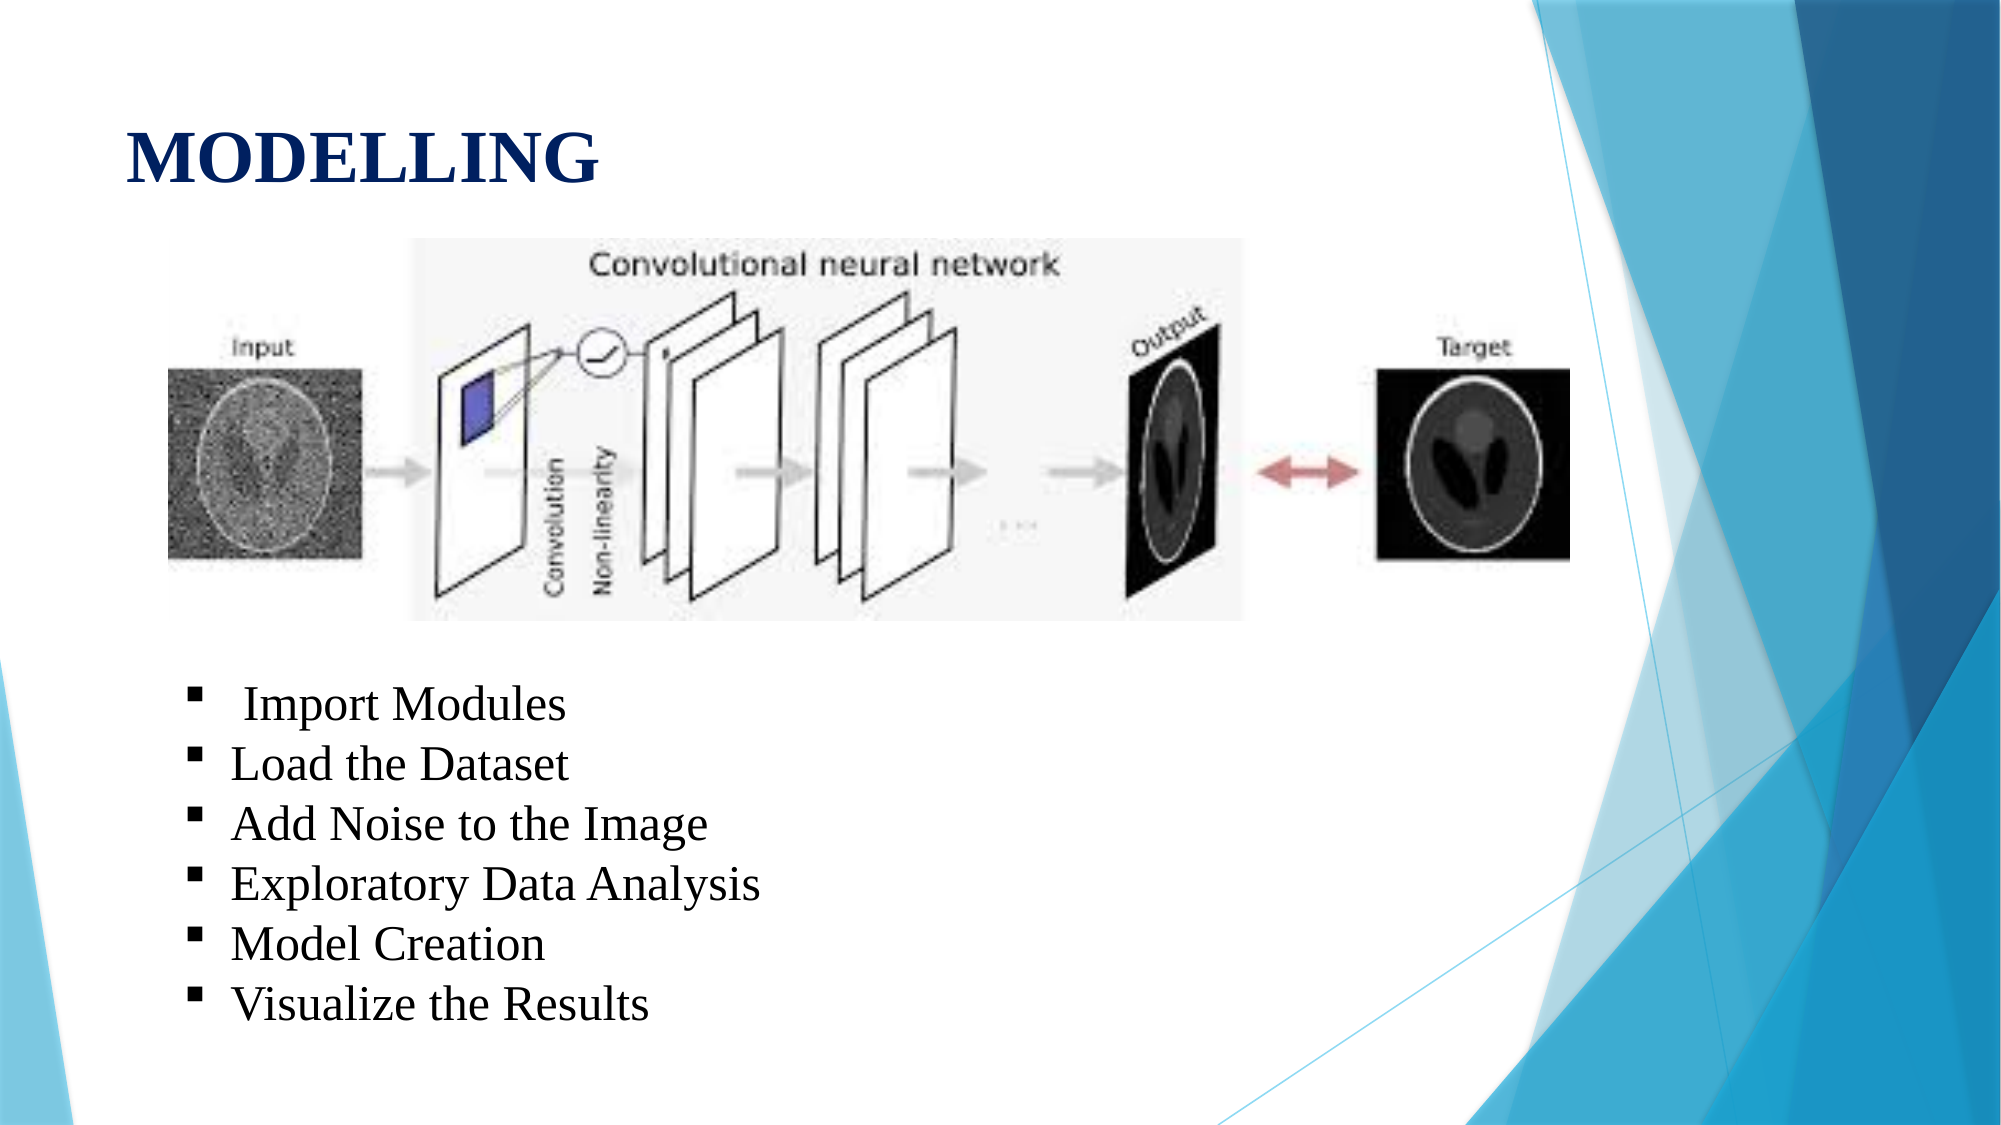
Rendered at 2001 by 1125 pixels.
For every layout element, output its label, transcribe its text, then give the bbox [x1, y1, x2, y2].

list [168, 237, 1570, 621]
text_box Import Modules Load the Dataset Add Noise to the Image Exploratory Data Analysis Model Creation Visualize the Results [168, 663, 1630, 1038]
title MODELLING [111, 99, 1522, 317]
